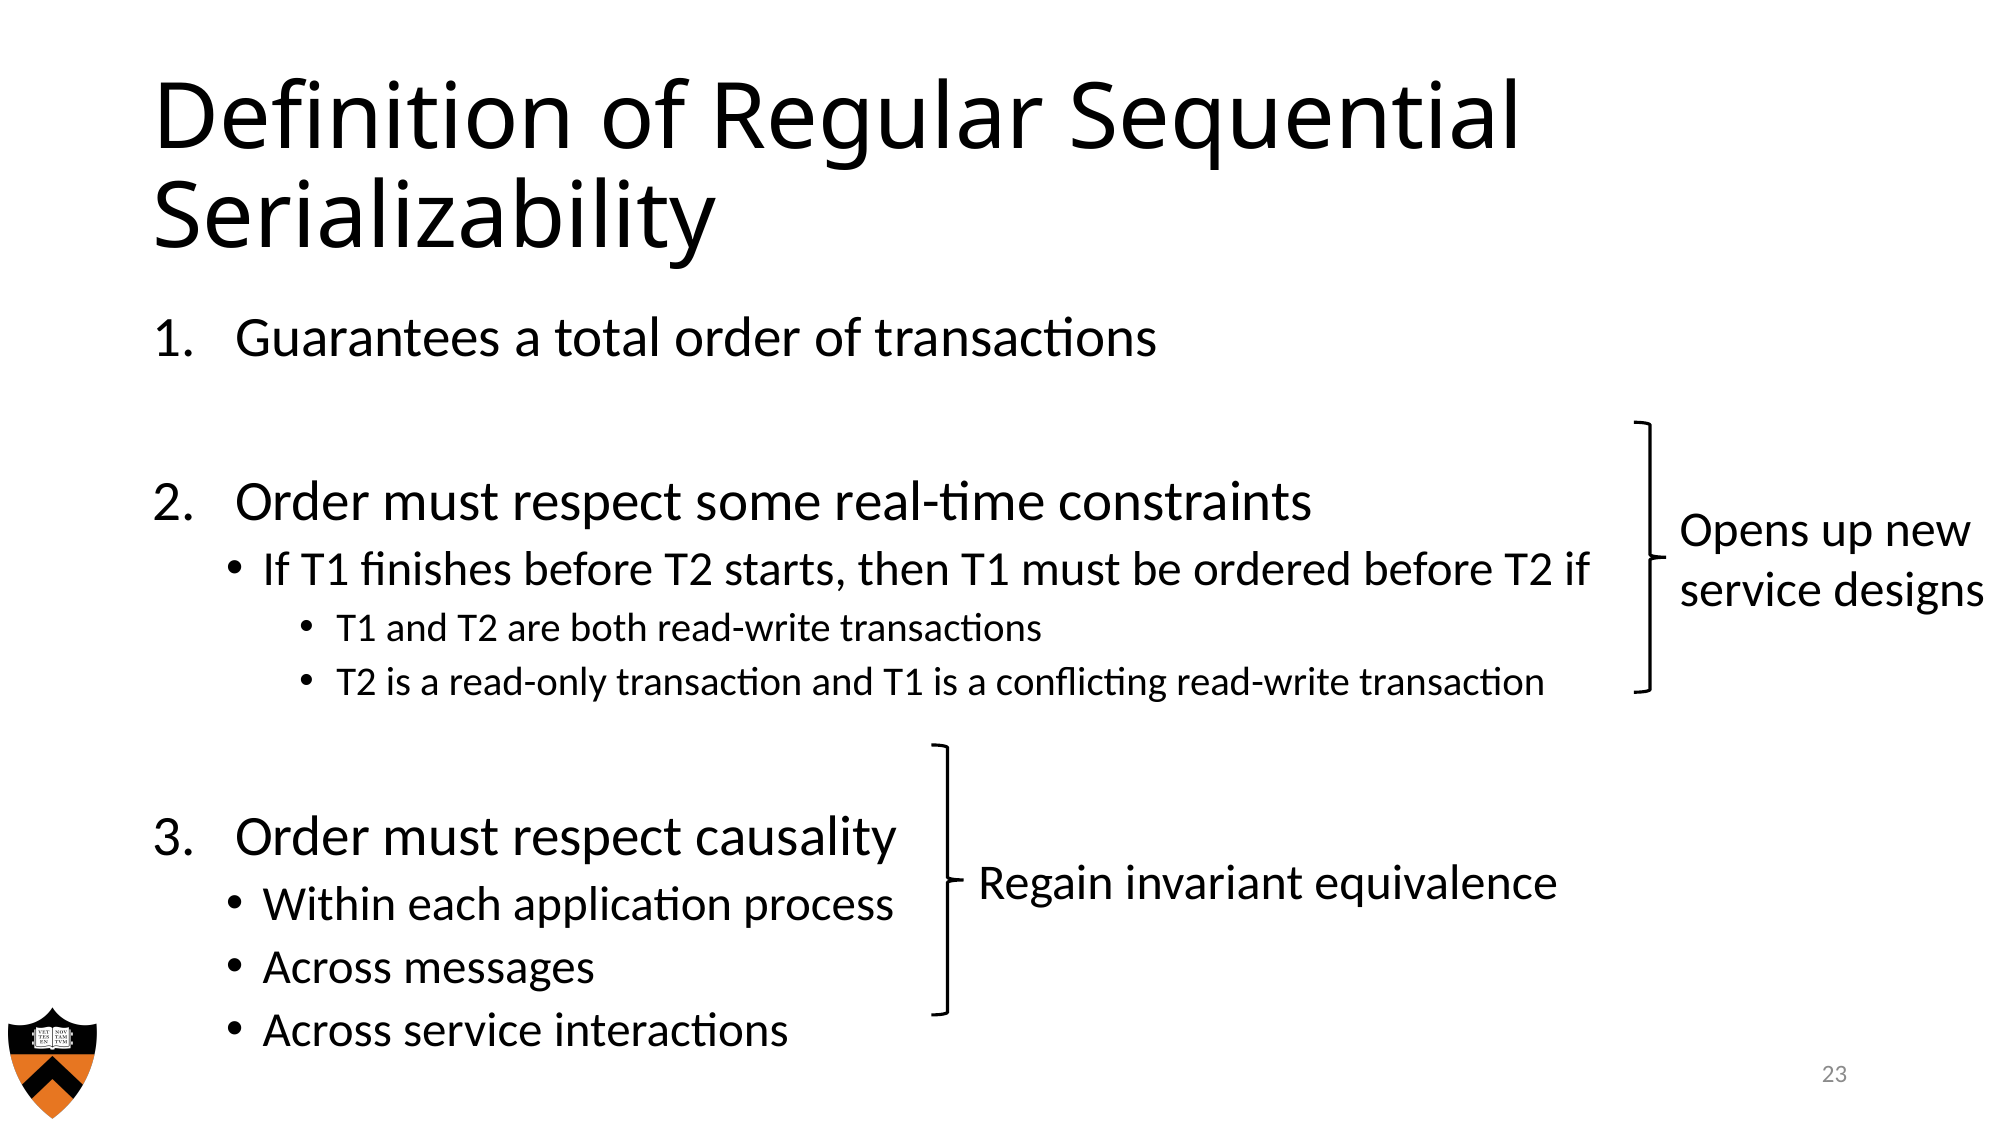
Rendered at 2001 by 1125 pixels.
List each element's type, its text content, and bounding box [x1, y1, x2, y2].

list Guarantees a total order of transactions Order must respect some real-time constraints If T1 finishes before T2 starts, then T1 must be ordered before T2 if T1 and T2 are both read-write transactions T2 is a read-only transaction and T1 is a conflicting read-write transaction Order must respect causality Within each application process Across messages Across service interactions [137, 299, 1863, 1066]
picture [8, 1007, 97, 1119]
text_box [1633, 422, 2000, 693]
slide_number 23 [1412, 1042, 1863, 1103]
title Definition of Regular Sequential Serializability [137, 59, 1863, 278]
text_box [931, 744, 1577, 1015]
